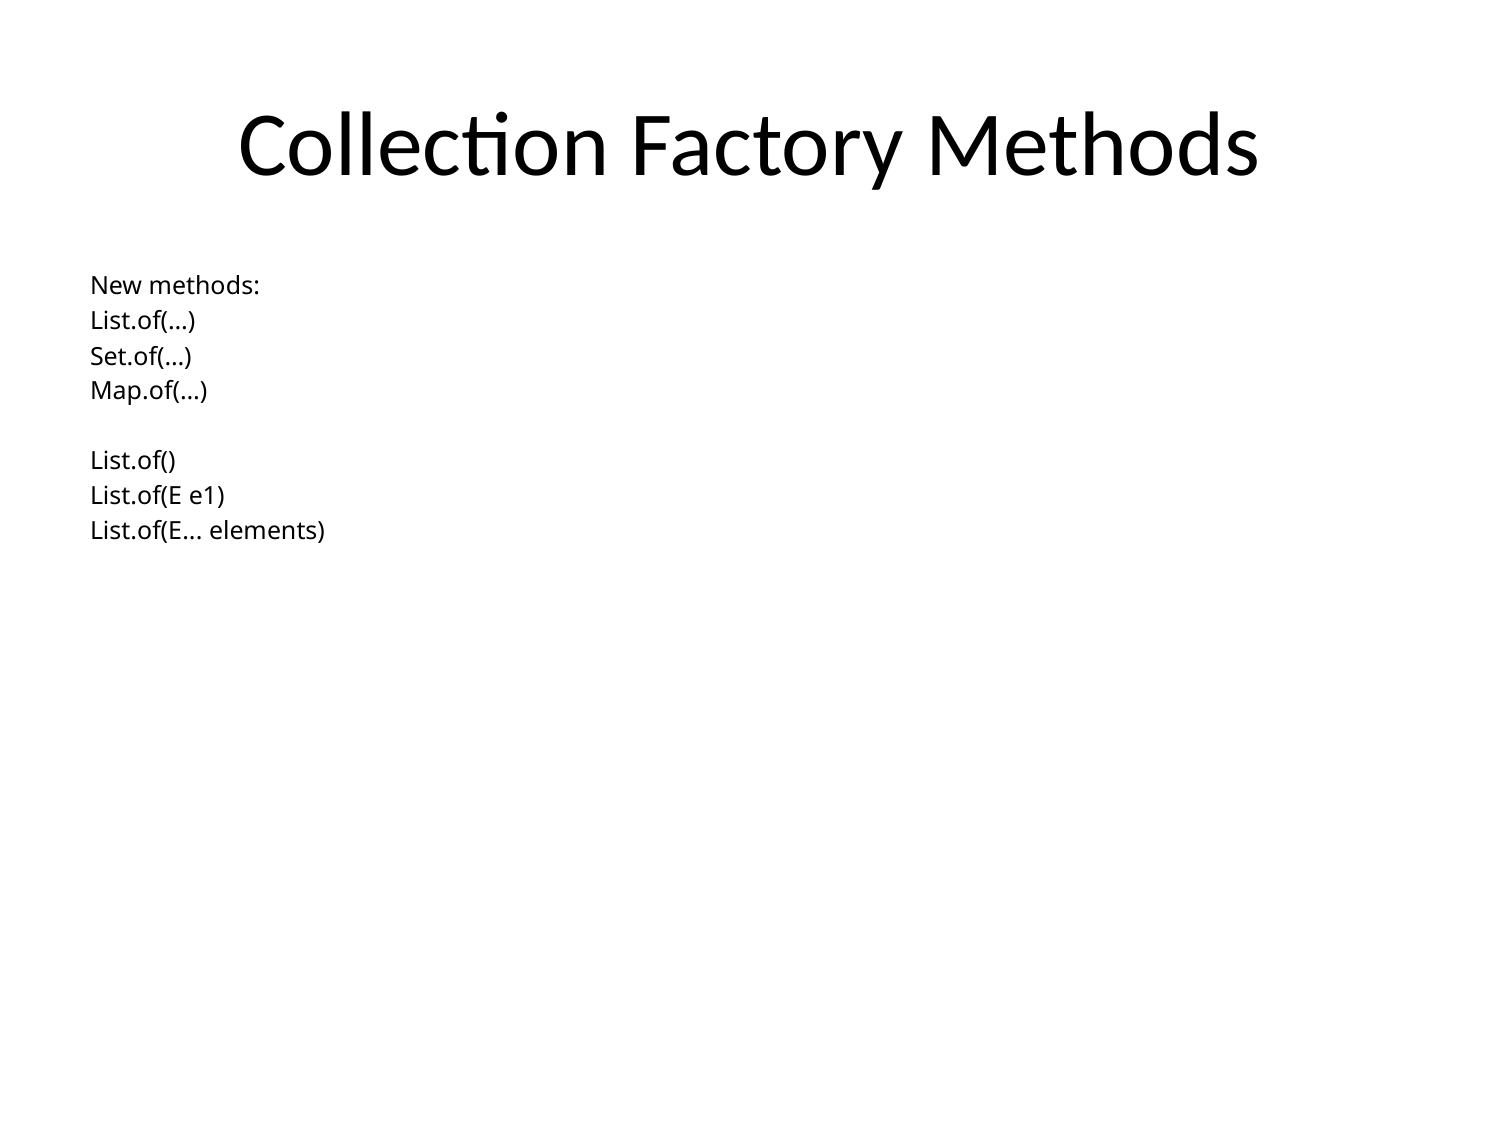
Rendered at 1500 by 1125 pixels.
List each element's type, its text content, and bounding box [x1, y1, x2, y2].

title Collection Factory Methods [75, 45, 1425, 233]
list New methods: List.of(…) Set.of(…) Map.of(…) List.of() List.of(E e1) List.of(E... elements) [75, 262, 1425, 1005]
